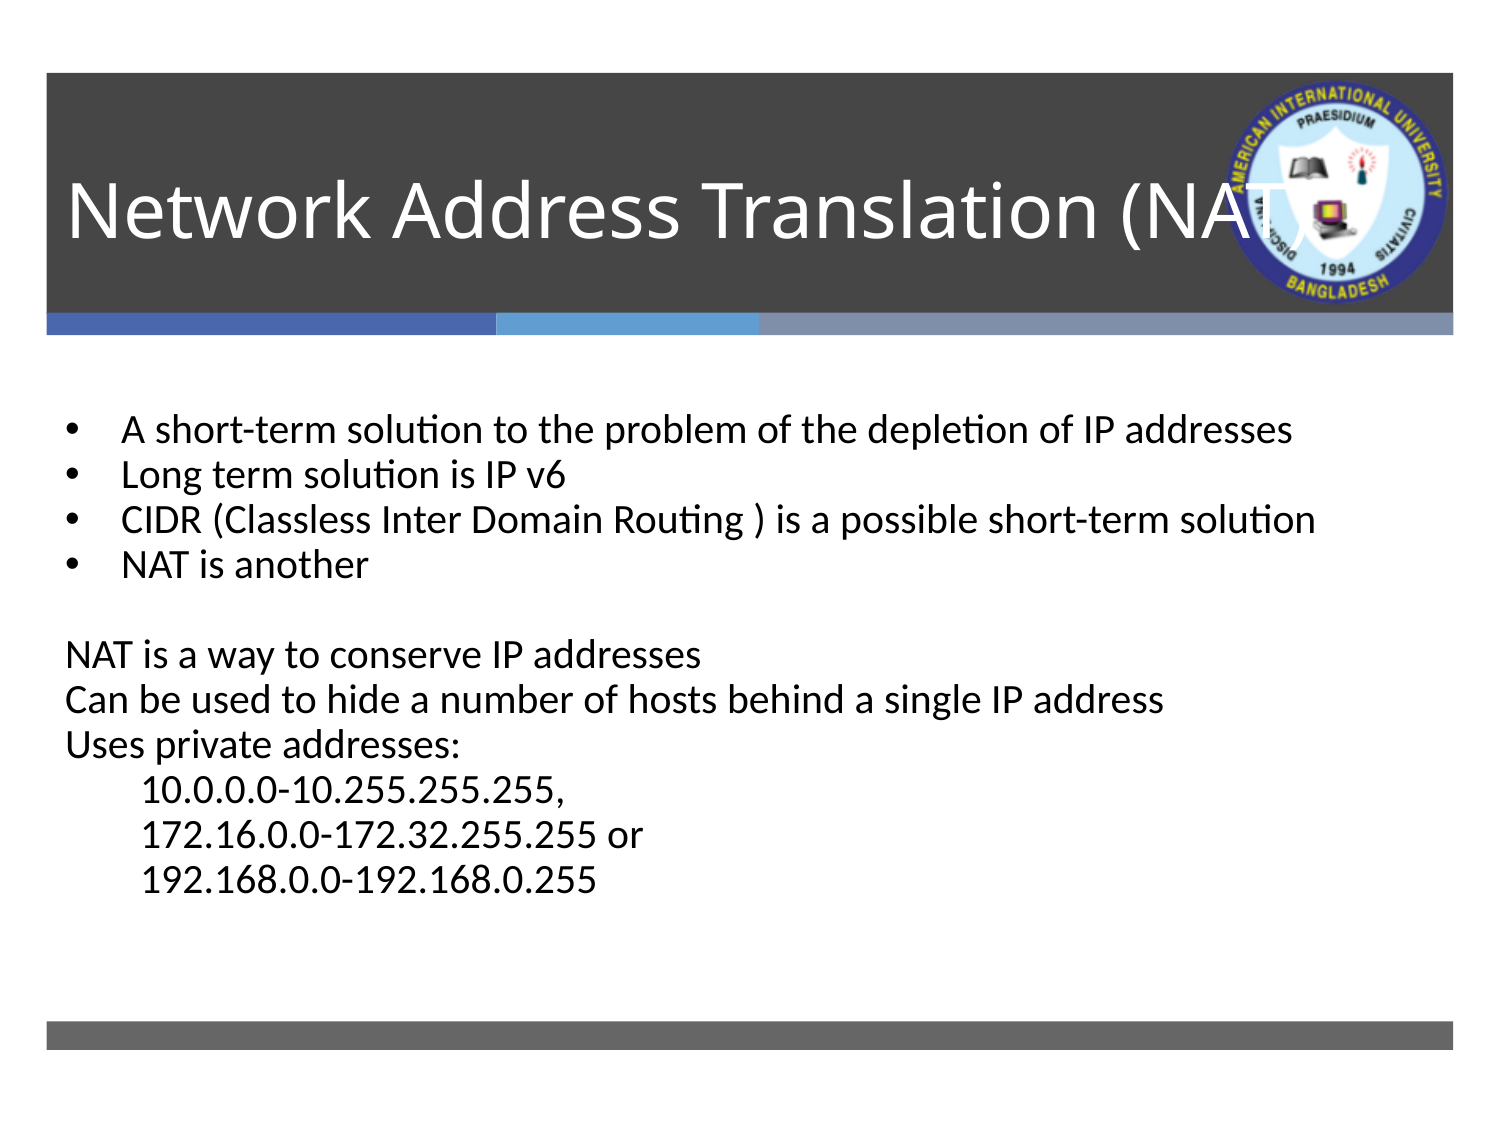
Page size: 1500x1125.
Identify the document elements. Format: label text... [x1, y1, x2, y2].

picture [1220, 75, 1454, 310]
text_box A short-term solution to the problem of the depletion of IP addresses Long term solution is IP v6 CIDR (Classless Inter Domain Routing ) is a possible short-term solution NAT is another NAT is a way to conserve IP addresses Can be used to hide a number of hosts behind a single IP address Uses private addresses: 10.0.0.0-10.255.255.255, 172.16.0.0-172.32.255.255 or 192.168.0.0-192.168.0.255 [50, 400, 1453, 911]
title Network Address Translation (NAT) [50, 82, 1331, 262]
